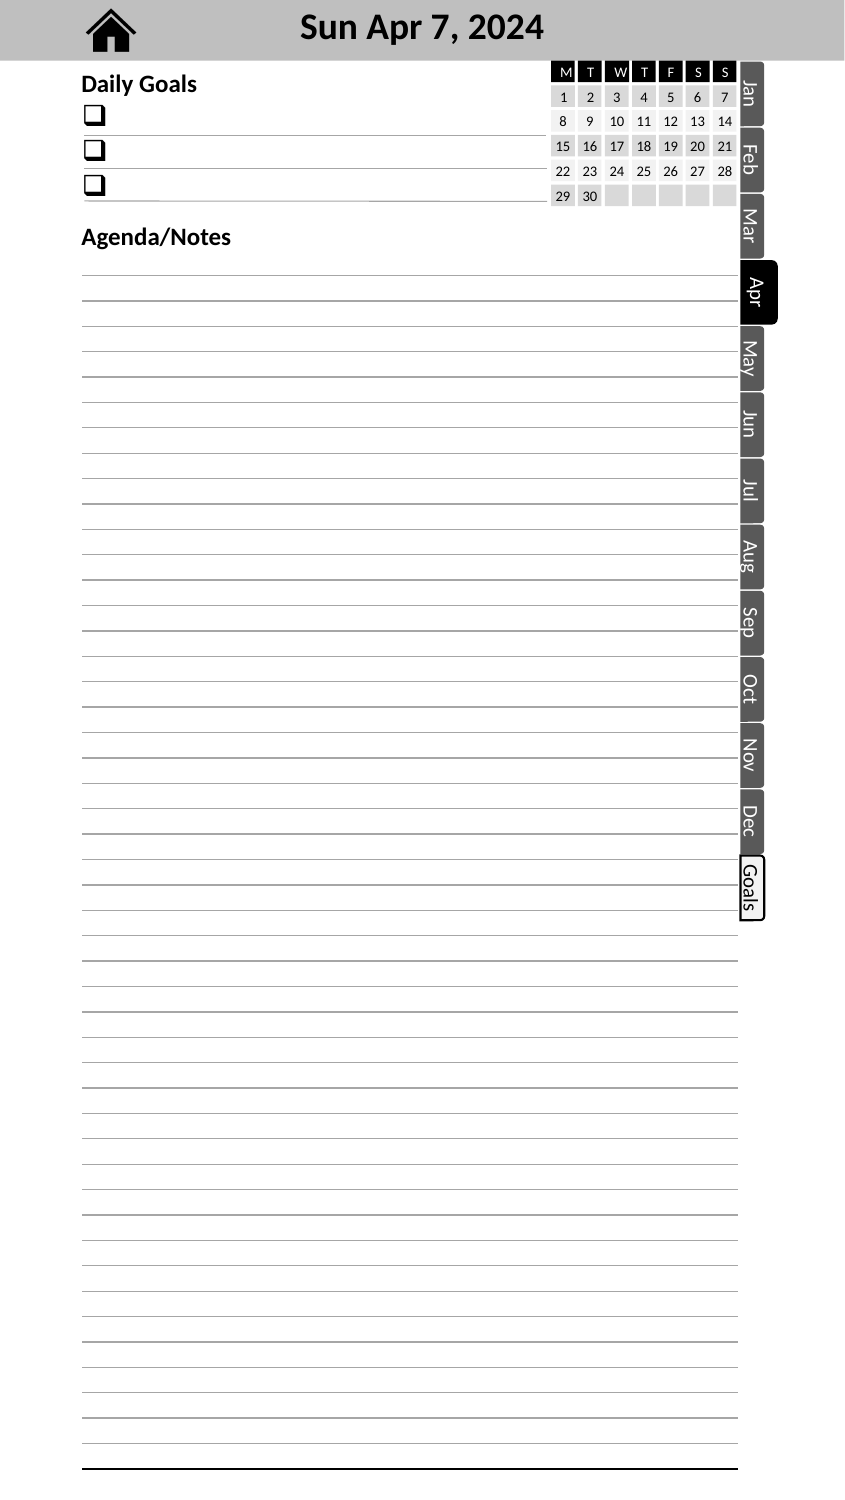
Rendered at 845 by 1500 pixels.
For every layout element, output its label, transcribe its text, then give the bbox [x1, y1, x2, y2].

picture [82, 1, 140, 59]
list Sun Apr 7, 2024 [190, 0, 655, 61]
